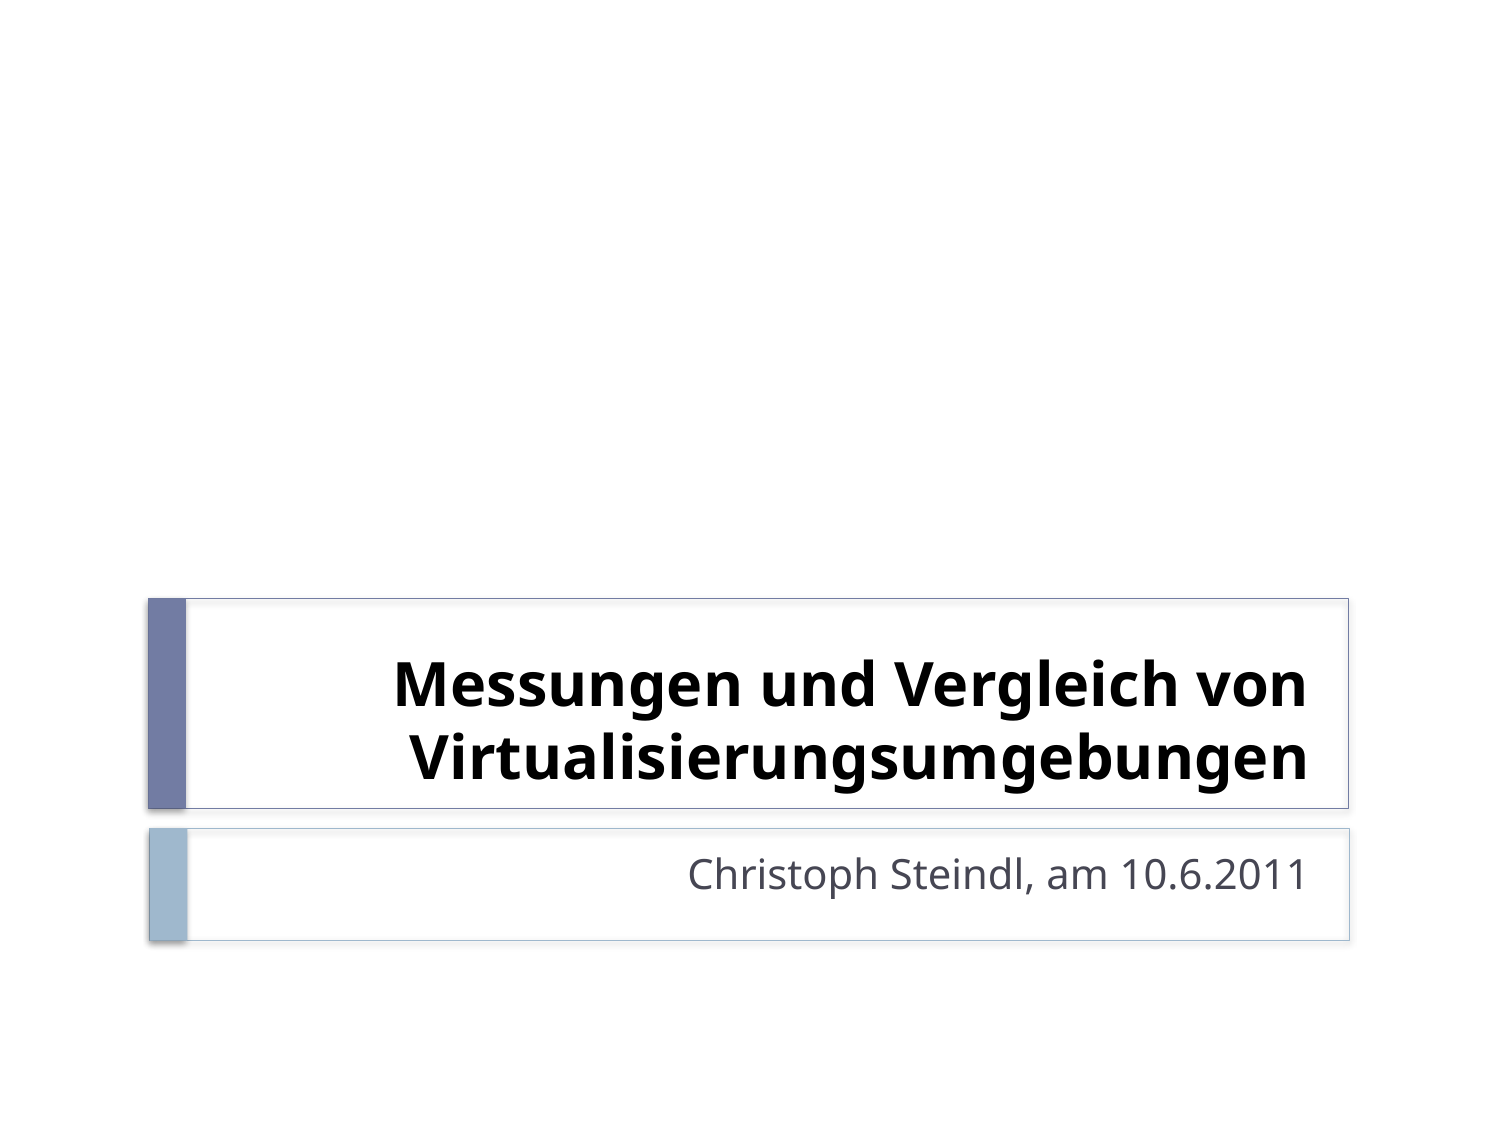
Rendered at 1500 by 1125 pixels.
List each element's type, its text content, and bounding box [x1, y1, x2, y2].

subtitle Christoph Steindl, am 10.6.2011 [200, 840, 1325, 929]
title Messungen und Vergleich von Virtualisierungsumgebungen [200, 637, 1325, 800]
